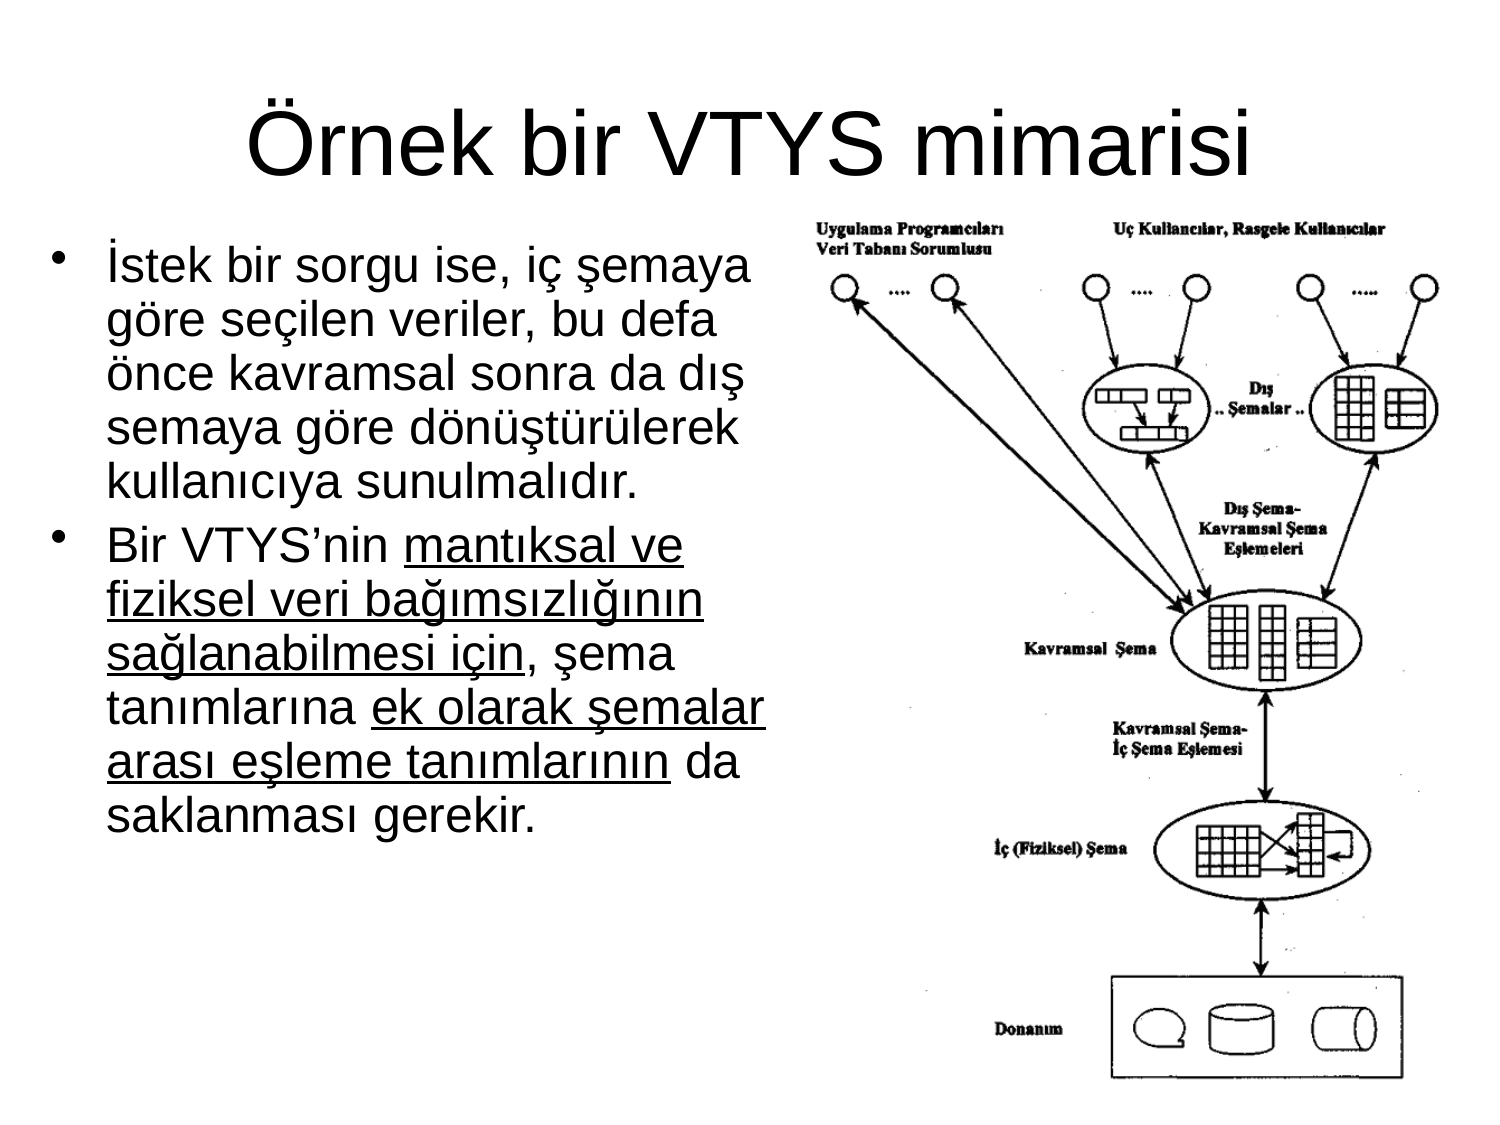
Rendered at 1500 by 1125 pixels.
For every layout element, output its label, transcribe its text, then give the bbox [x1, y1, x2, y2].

list İstek bir sorgu ise, iç şemaya göre seçilen veriler, bu defa önce kavramsal sonra da dış semaya göre dönüştürülerek kullanıcıya sunulmalıdır. Bir VTYS’nin mantıksal ve fiziksel veri bağımsızlığının sağlanabilmesi için, şema tanımlarına ek olarak şemalar arası eşleme tanımlarının da saklanması gerekir. [35, 231, 786, 1064]
picture [808, 219, 1444, 1083]
title Örnek bir VTYS mimarisi [75, 45, 1425, 233]
